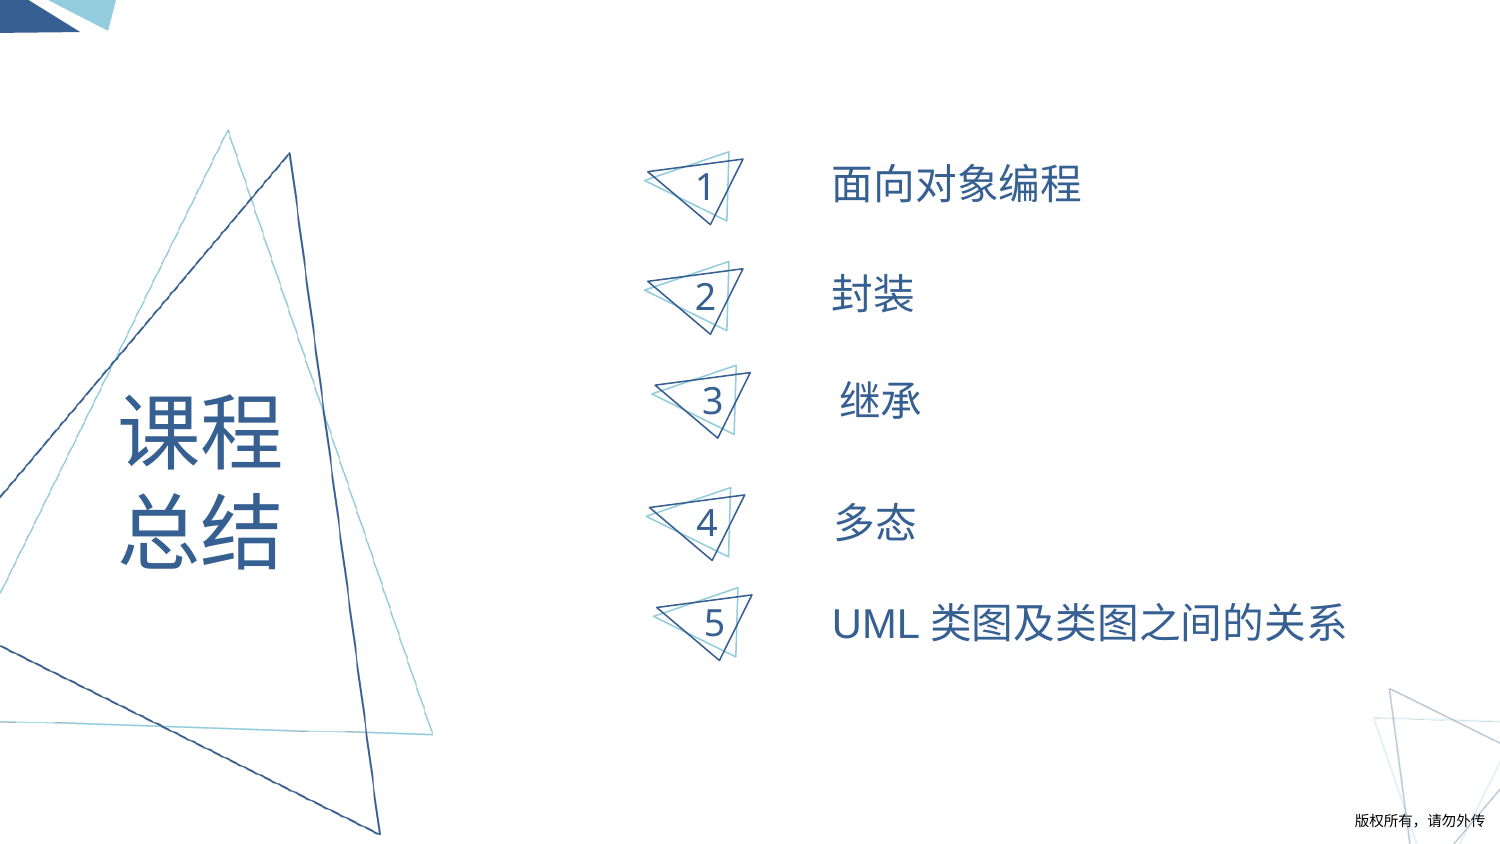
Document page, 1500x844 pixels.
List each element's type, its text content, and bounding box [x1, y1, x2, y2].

text_box UML类图及类图之间的关系 [817, 589, 1405, 654]
text_box 面向对象编程 [817, 150, 1321, 216]
text_box 封装 [817, 260, 1321, 326]
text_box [645, 484, 745, 561]
picture [1372, 688, 1500, 844]
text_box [651, 362, 751, 439]
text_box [644, 148, 744, 225]
picture [0, 128, 433, 835]
text_box 多态 [818, 489, 1322, 555]
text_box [653, 584, 753, 661]
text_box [644, 258, 744, 335]
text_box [0, 0, 117, 34]
text_box 继承 [824, 366, 1328, 432]
